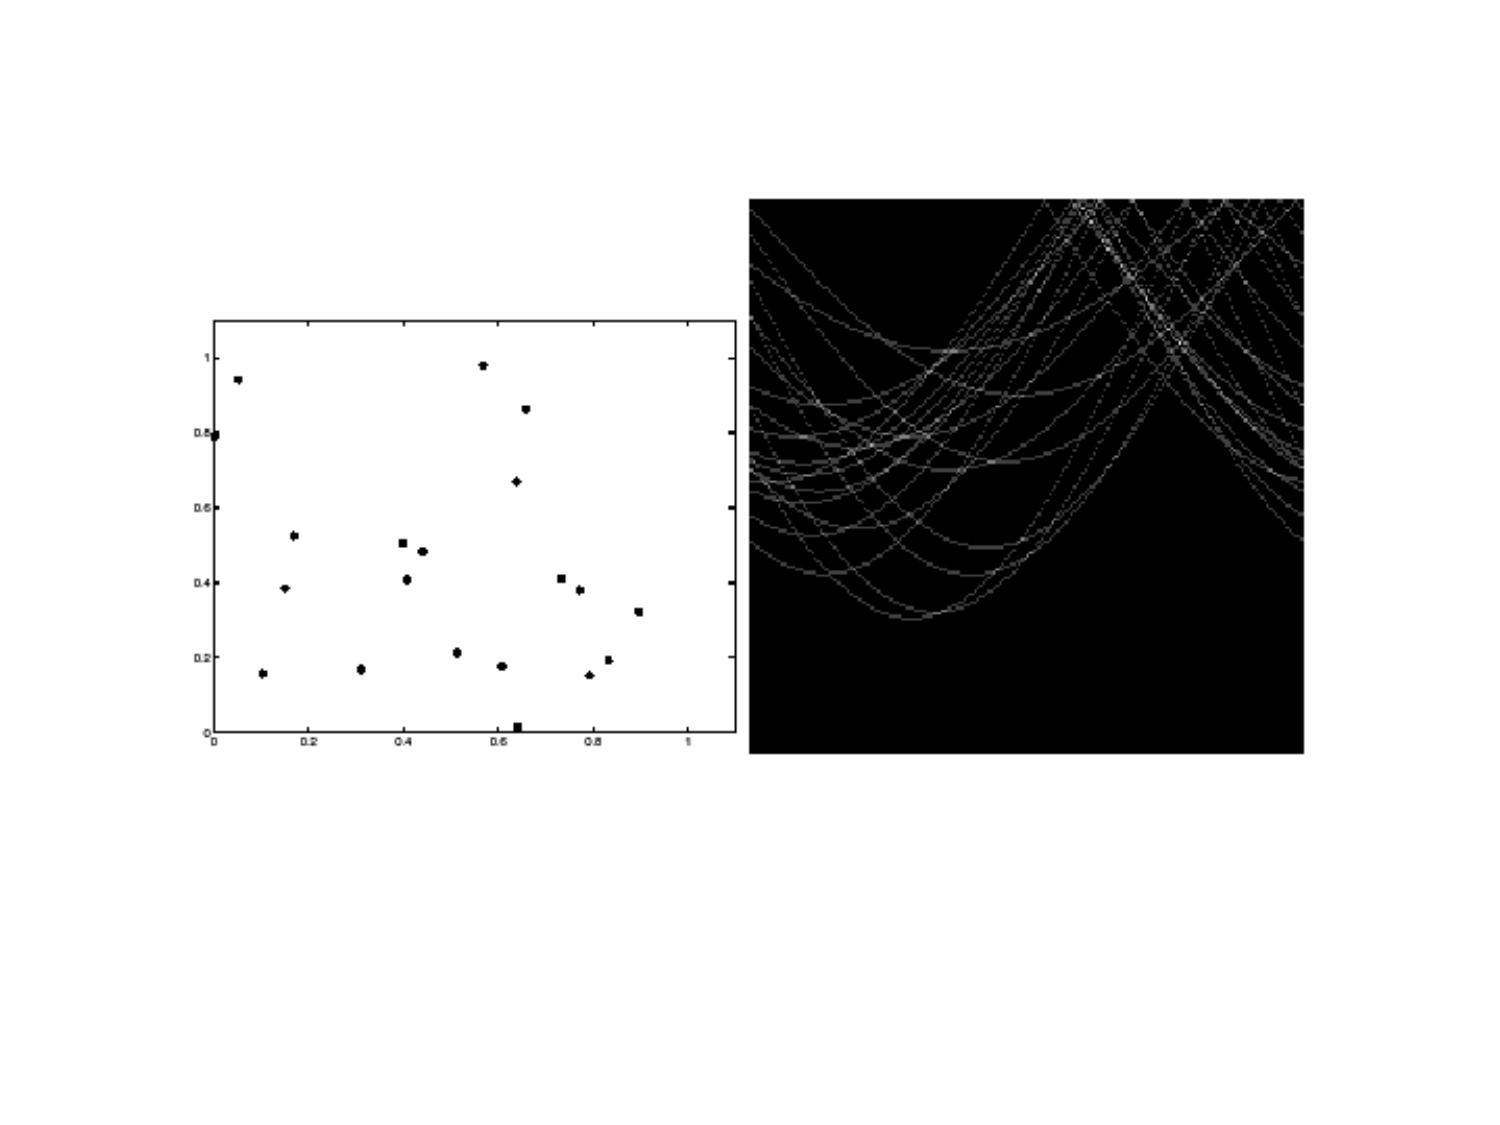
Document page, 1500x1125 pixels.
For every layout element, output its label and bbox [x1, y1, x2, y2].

picture [174, 187, 1315, 765]
